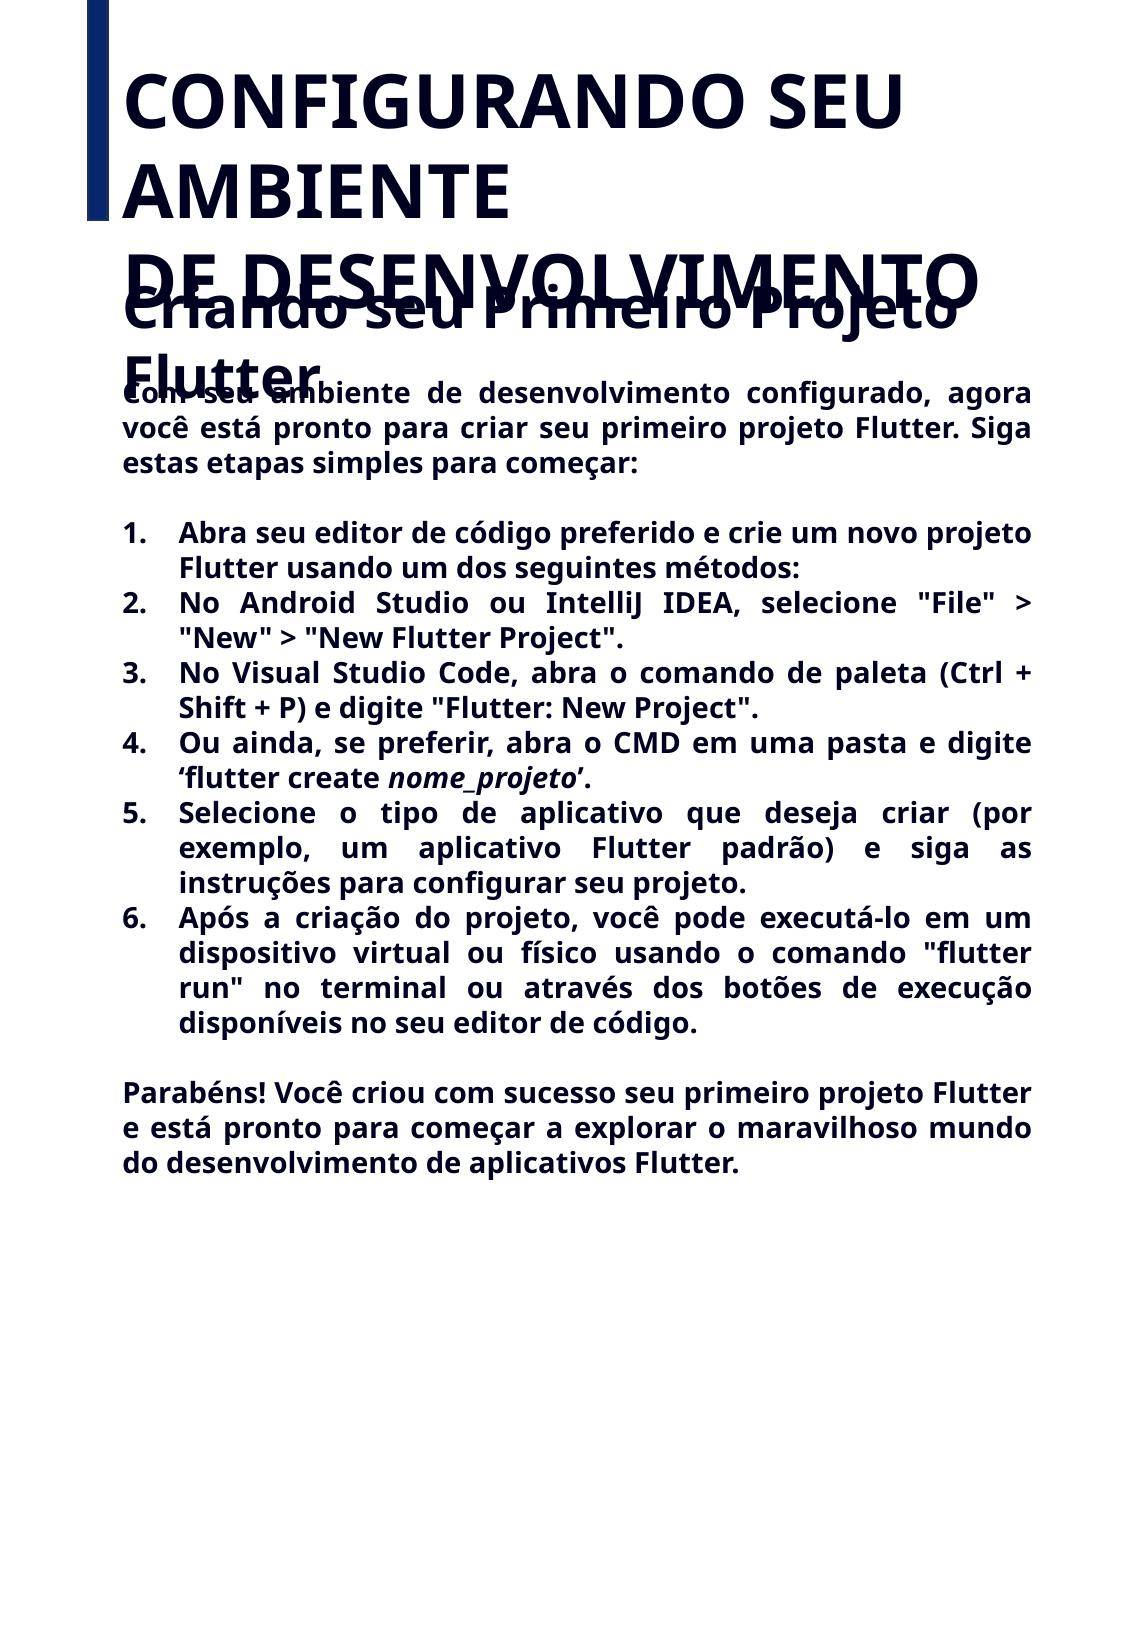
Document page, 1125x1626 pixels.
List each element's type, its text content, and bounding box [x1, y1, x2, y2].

text_box [87, 0, 109, 221]
text_box Com seu ambiente de desenvolvimento configurado, agora você está pronto para criar seu primeiro projeto Flutter. Siga estas etapas simples para começar: Abra seu editor de código preferido e crie um novo projeto Flutter usando um dos seguintes métodos: No Android Studio ou IntelliJ IDEA, selecione "File" > "New" > "New Flutter Project". No Visual Studio Code, abra o comando de paleta (Ctrl + Shift + P) e digite "Flutter: New Project". Ou ainda, se preferir, abra o CMD em uma pasta e digite ‘flutter create nome_projeto’. Selecione o tipo de aplicativo que deseja criar (por exemplo, um aplicativo Flutter padrão) e siga as instruções para configurar seu projeto. Após a criação do projeto, você pode executá-lo em um dispositivo virtual ou físico usando o comando "flutter run" no terminal ou através dos botões de execução disponíveis no seu editor de código. Parabéns! Você criou com sucesso seu primeiro projeto Flutter e está pronto para começar a explorar o maravilhoso mundo do desenvolvimento de aplicativos Flutter. [107, 367, 1048, 1187]
text_box CONFIGURANDO SEU AMBIENTE DE DESENVOLVIMENTO [107, 46, 1125, 332]
text_box Criando seu Primeiro Projeto Flutter [107, 262, 1083, 418]
